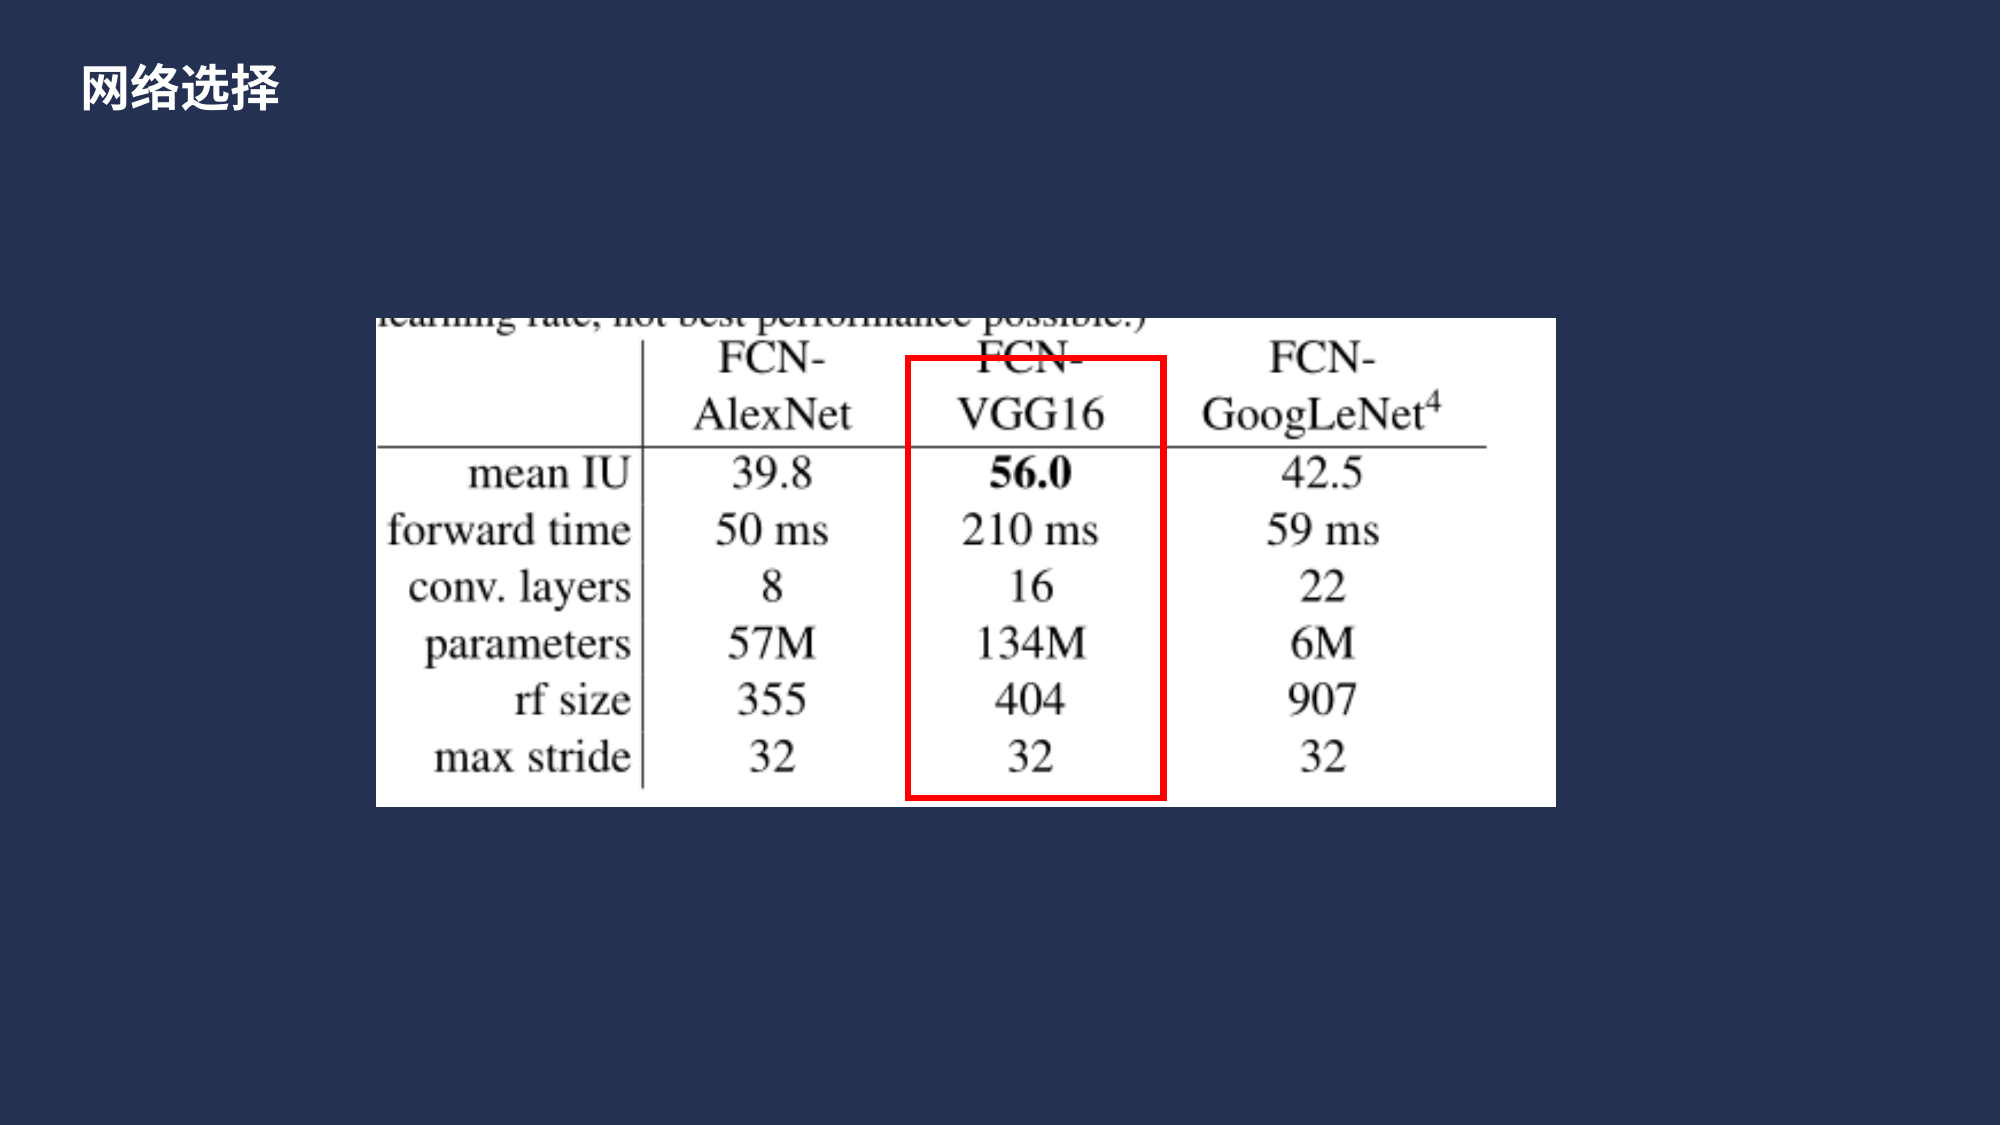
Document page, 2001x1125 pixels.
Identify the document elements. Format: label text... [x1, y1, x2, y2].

text_box 网络选择 [65, 49, 879, 125]
picture [376, 318, 1556, 807]
